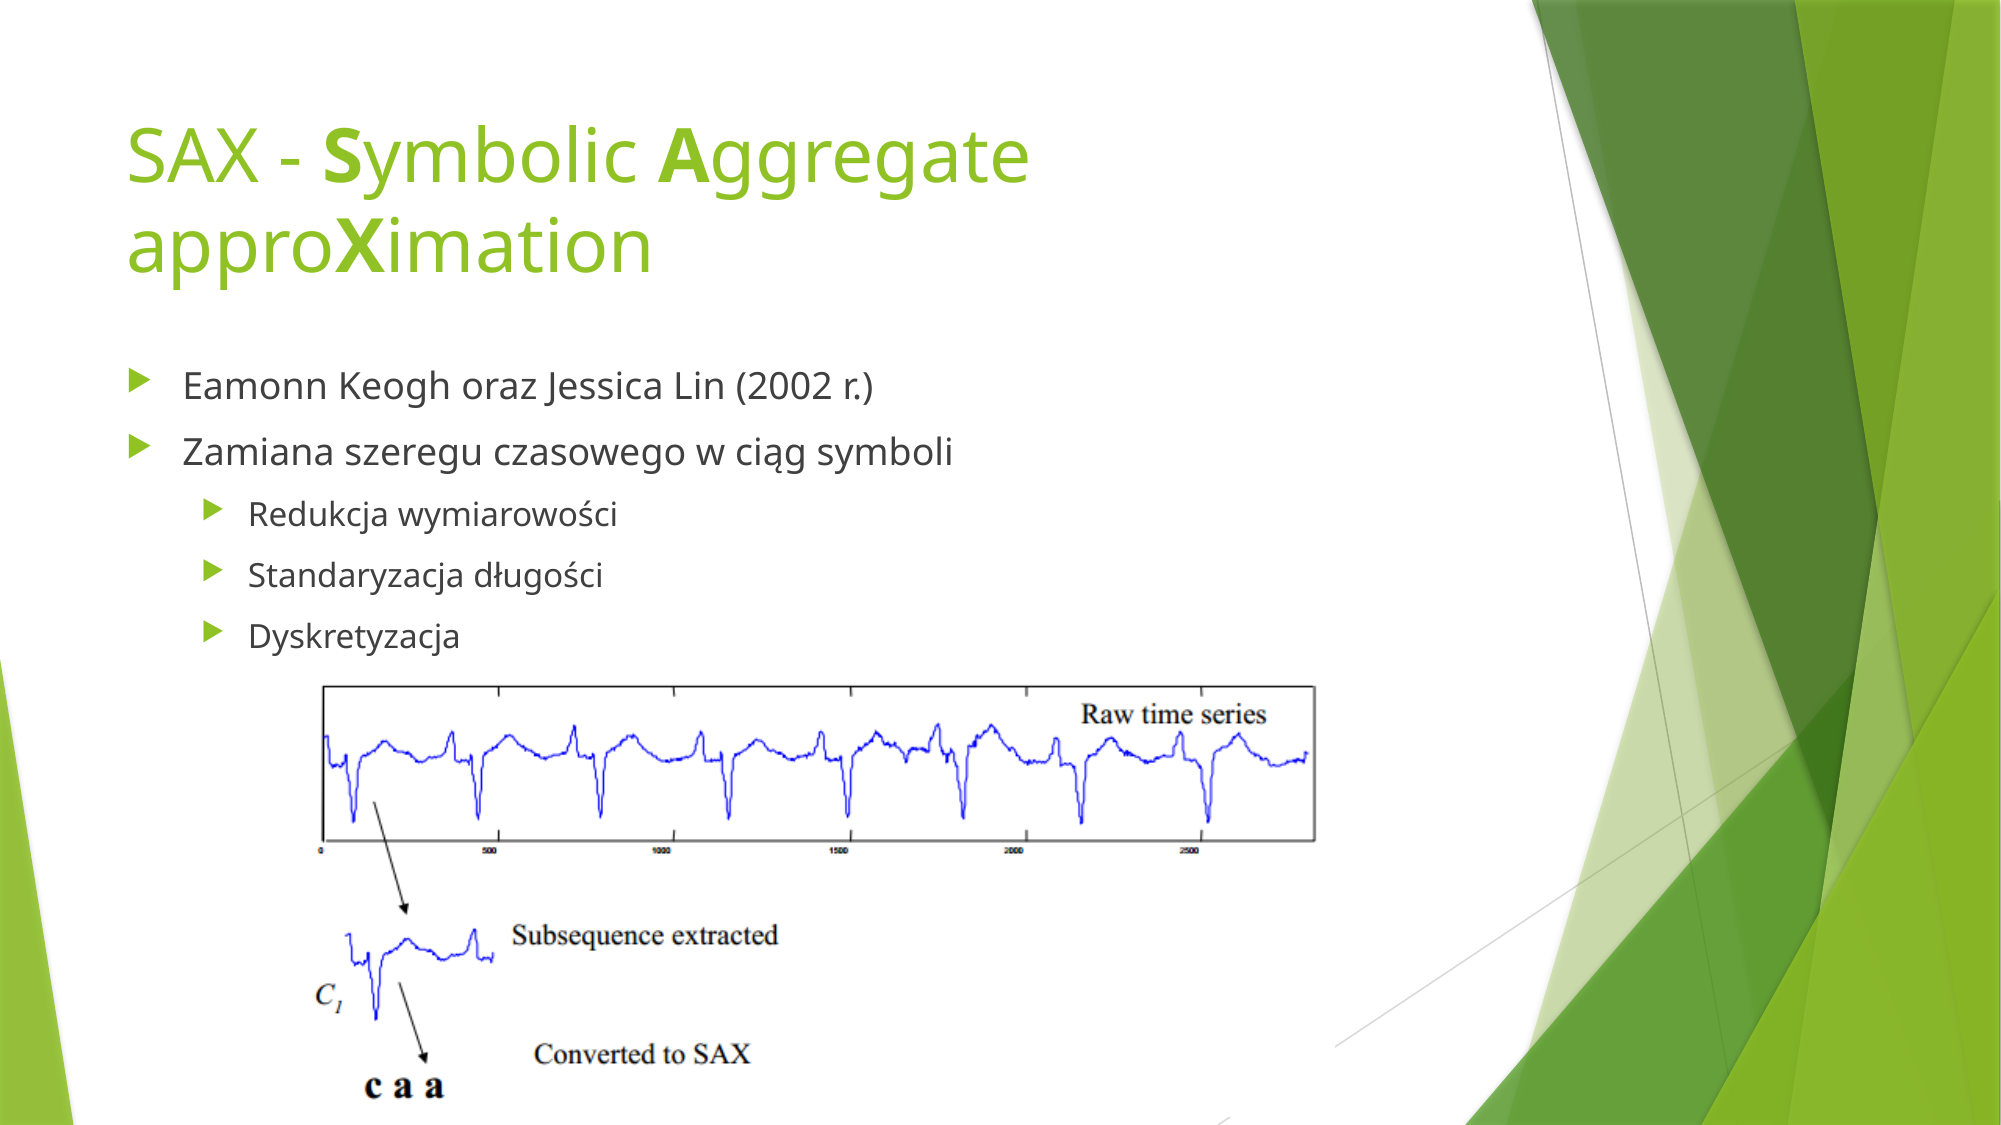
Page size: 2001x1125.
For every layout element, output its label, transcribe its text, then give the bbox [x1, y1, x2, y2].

list Eamonn Keogh oraz Jessica Lin (2002 r.) Zamiana szeregu czasowego w ciąg symboli Redukcja wymiarowości Standaryzacja długości Dyskretyzacja [111, 354, 1522, 992]
title SAX - Symbolic Aggregate approXimation [111, 99, 1522, 317]
picture [297, 672, 1335, 1118]
